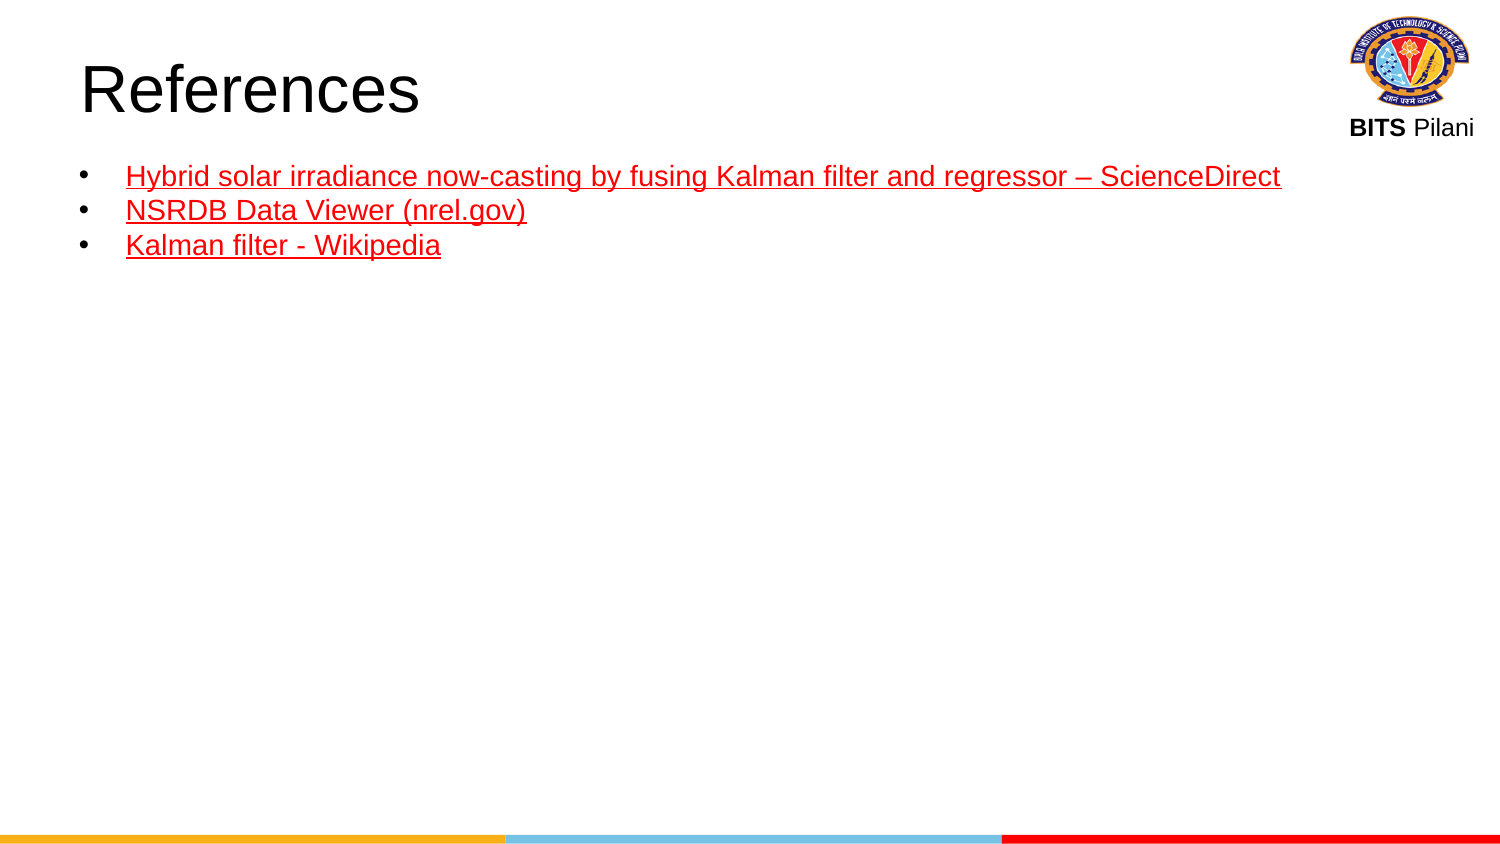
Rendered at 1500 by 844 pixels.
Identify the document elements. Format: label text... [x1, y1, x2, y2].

picture [1335, 2, 1489, 114]
title References [64, 33, 1069, 139]
list Hybrid solar irradiance now-casting by fusing Kalman filter and regressor – ScienceDirect NSRDB Data Viewer (nrel.gov) Kalman filter - Wikipedia [26, 141, 1476, 759]
